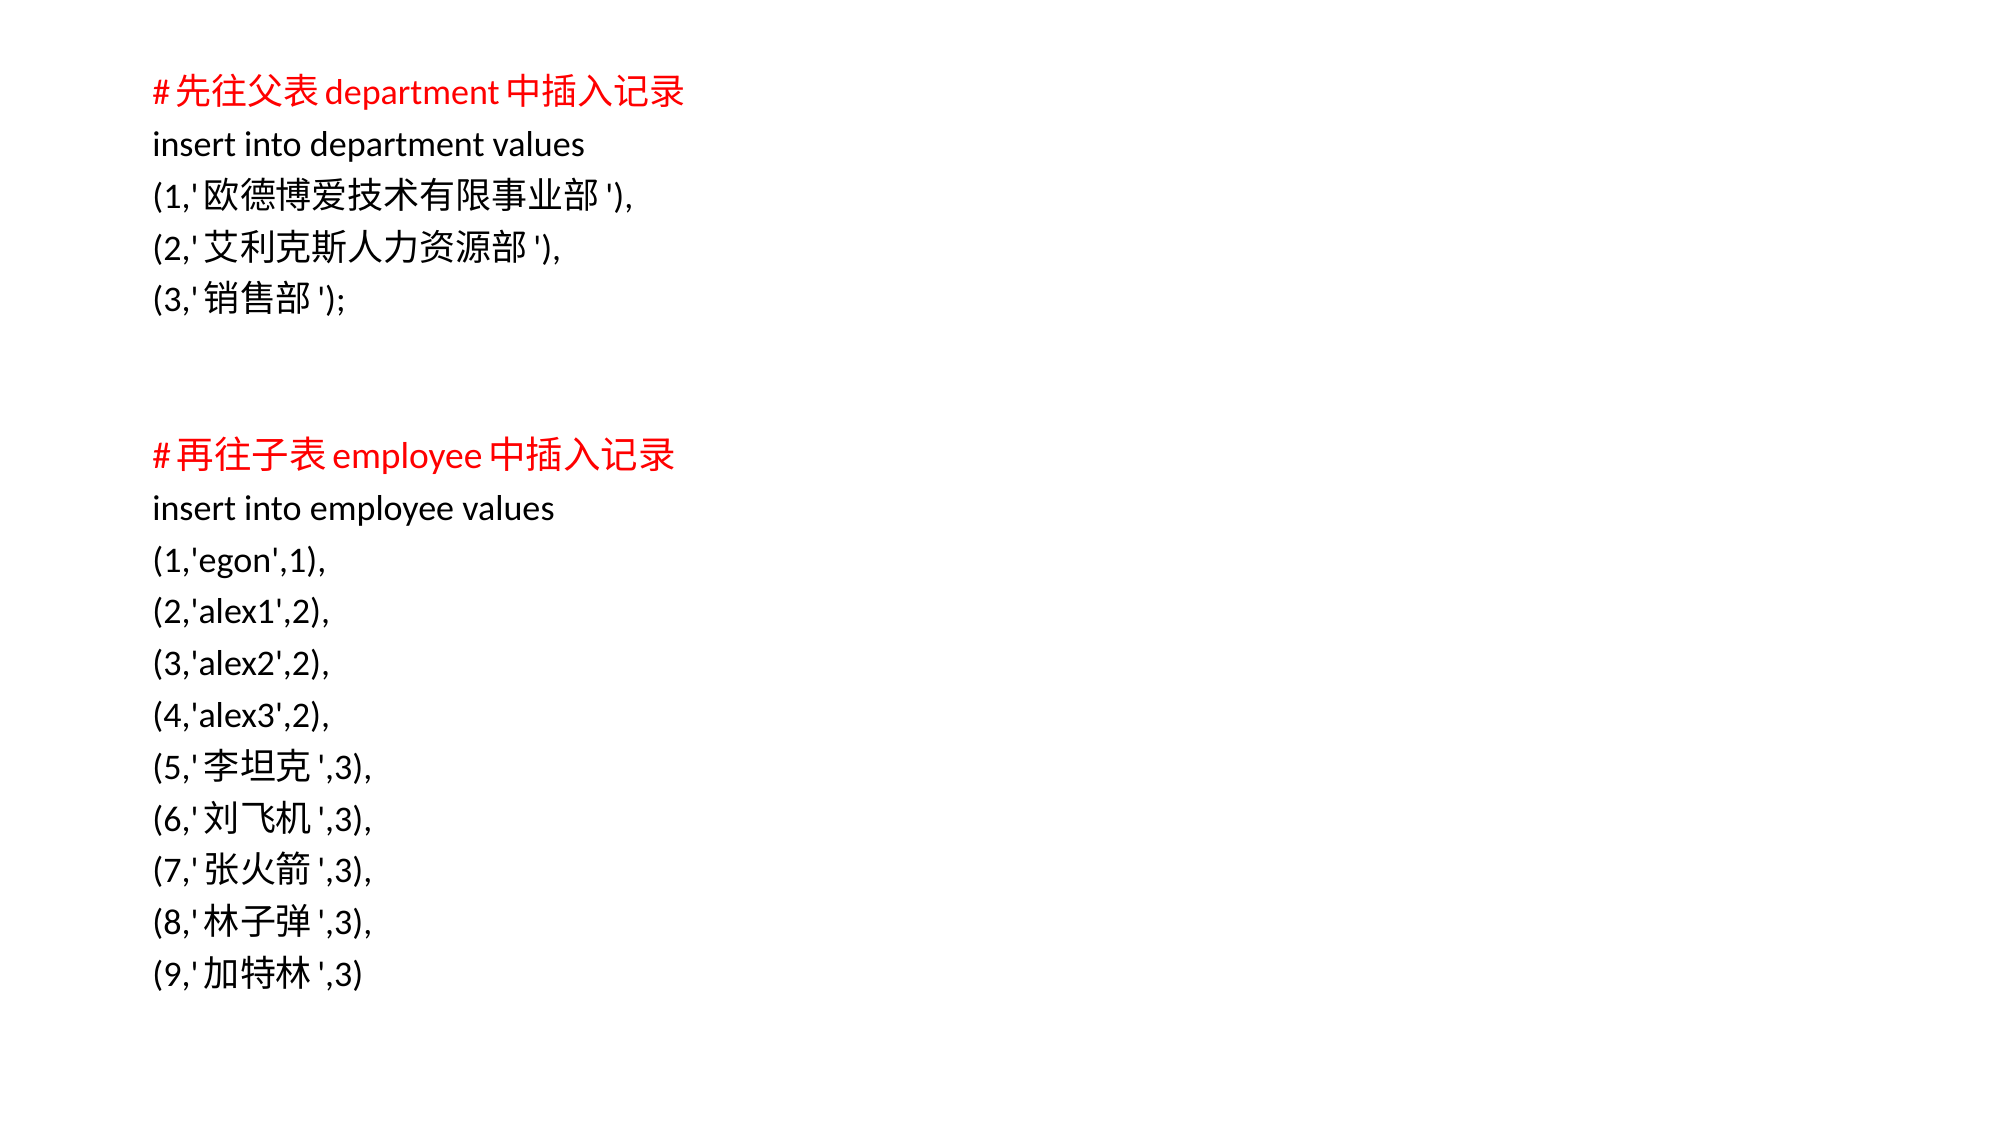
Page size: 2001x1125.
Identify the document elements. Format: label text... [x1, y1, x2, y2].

list #先往父表department中插入记录 insert into department values (1,'欧德博爱技术有限事业部'), (2,'艾利克斯人力资源部'), (3,'销售部'); #再往子表employee中插入记录 insert into employee values (1,'egon',1), (2,'alex1',2), (3,'alex2',2), (4,'alex3',2), (5,'李坦克',3), (6,'刘飞机',3), (7,'张火箭',3), (8,'林子弹',3), (9,'加特林',3) [137, 65, 1863, 1014]
